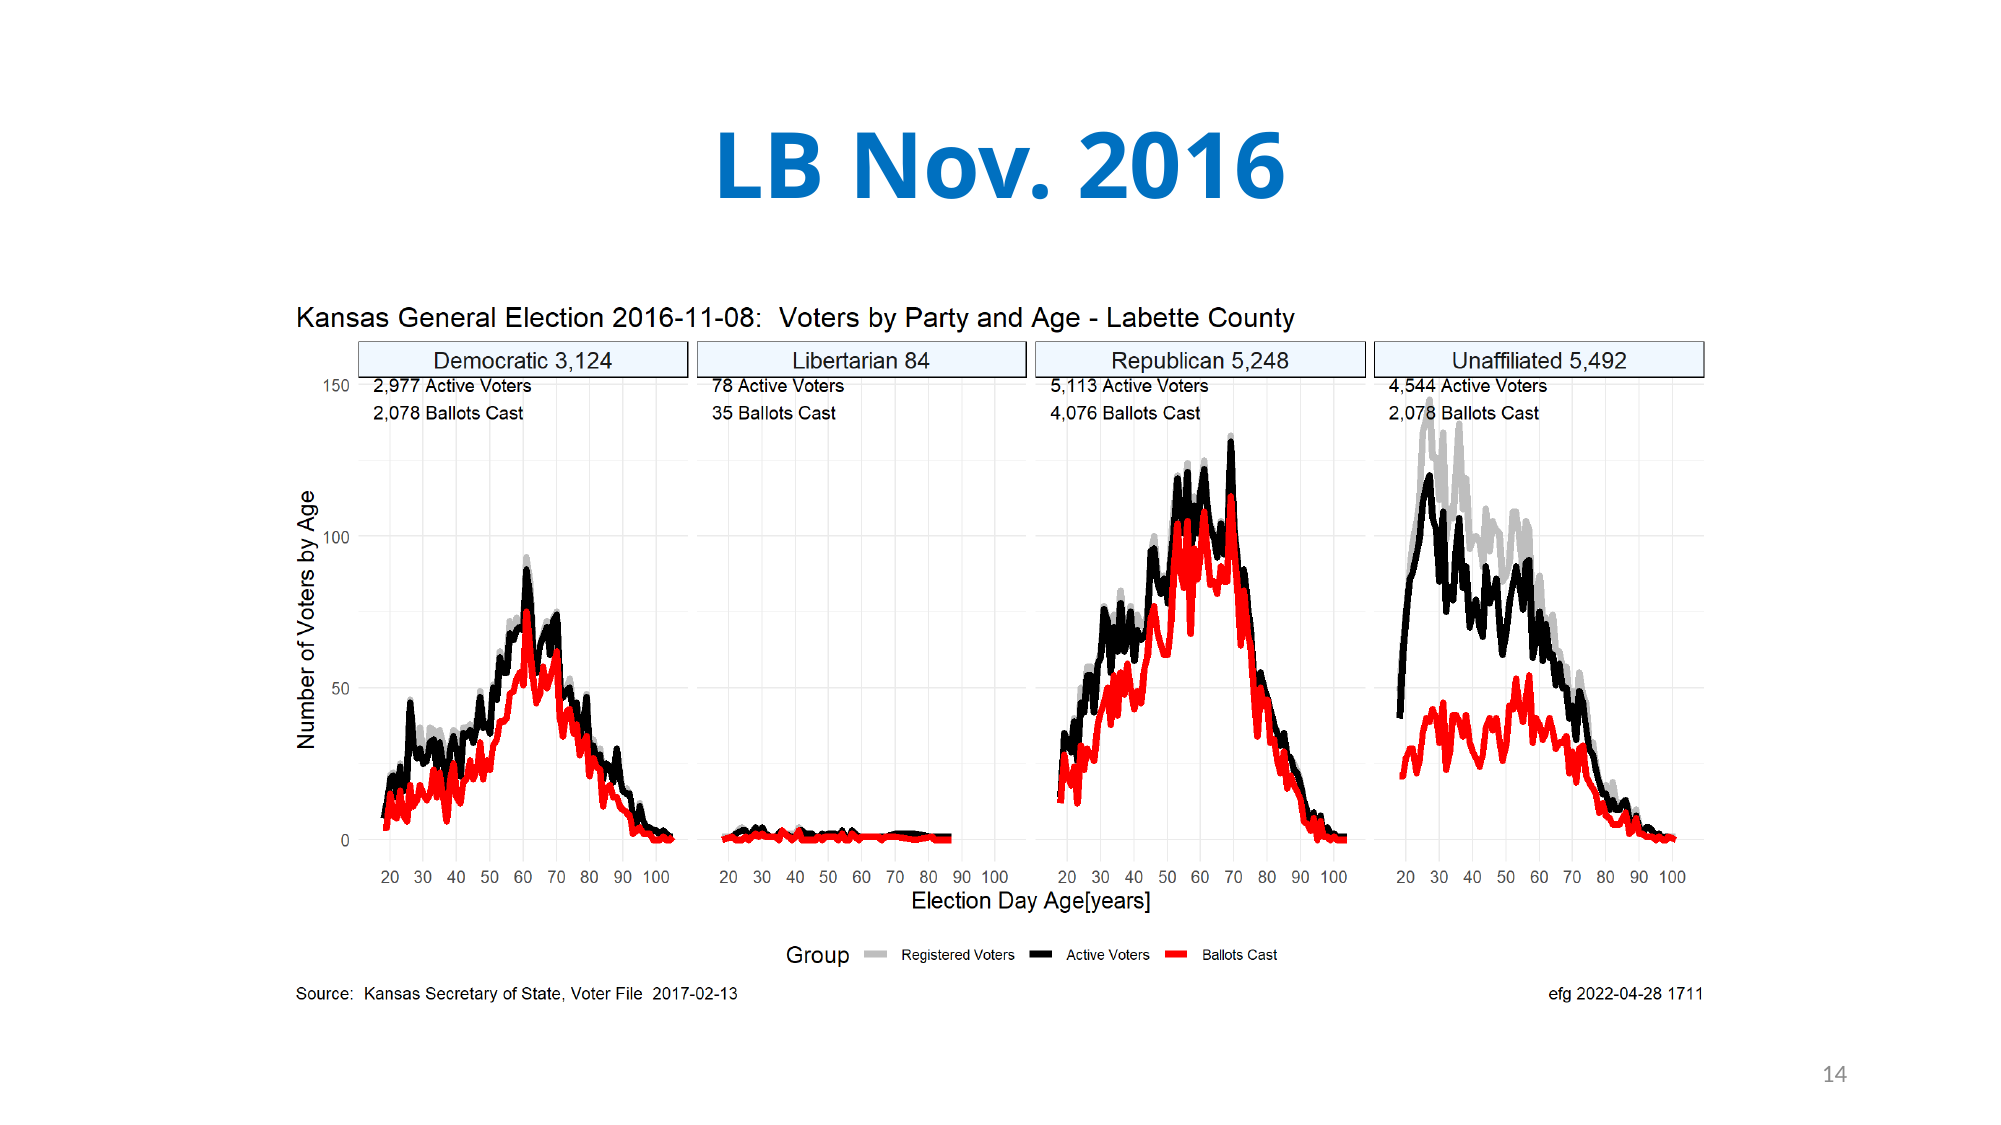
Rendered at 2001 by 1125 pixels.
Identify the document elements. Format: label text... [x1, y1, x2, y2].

title LB Nov. 2016 [137, 59, 1863, 278]
picture [287, 297, 1713, 1011]
slide_number ‹#› [1412, 1042, 1863, 1103]
